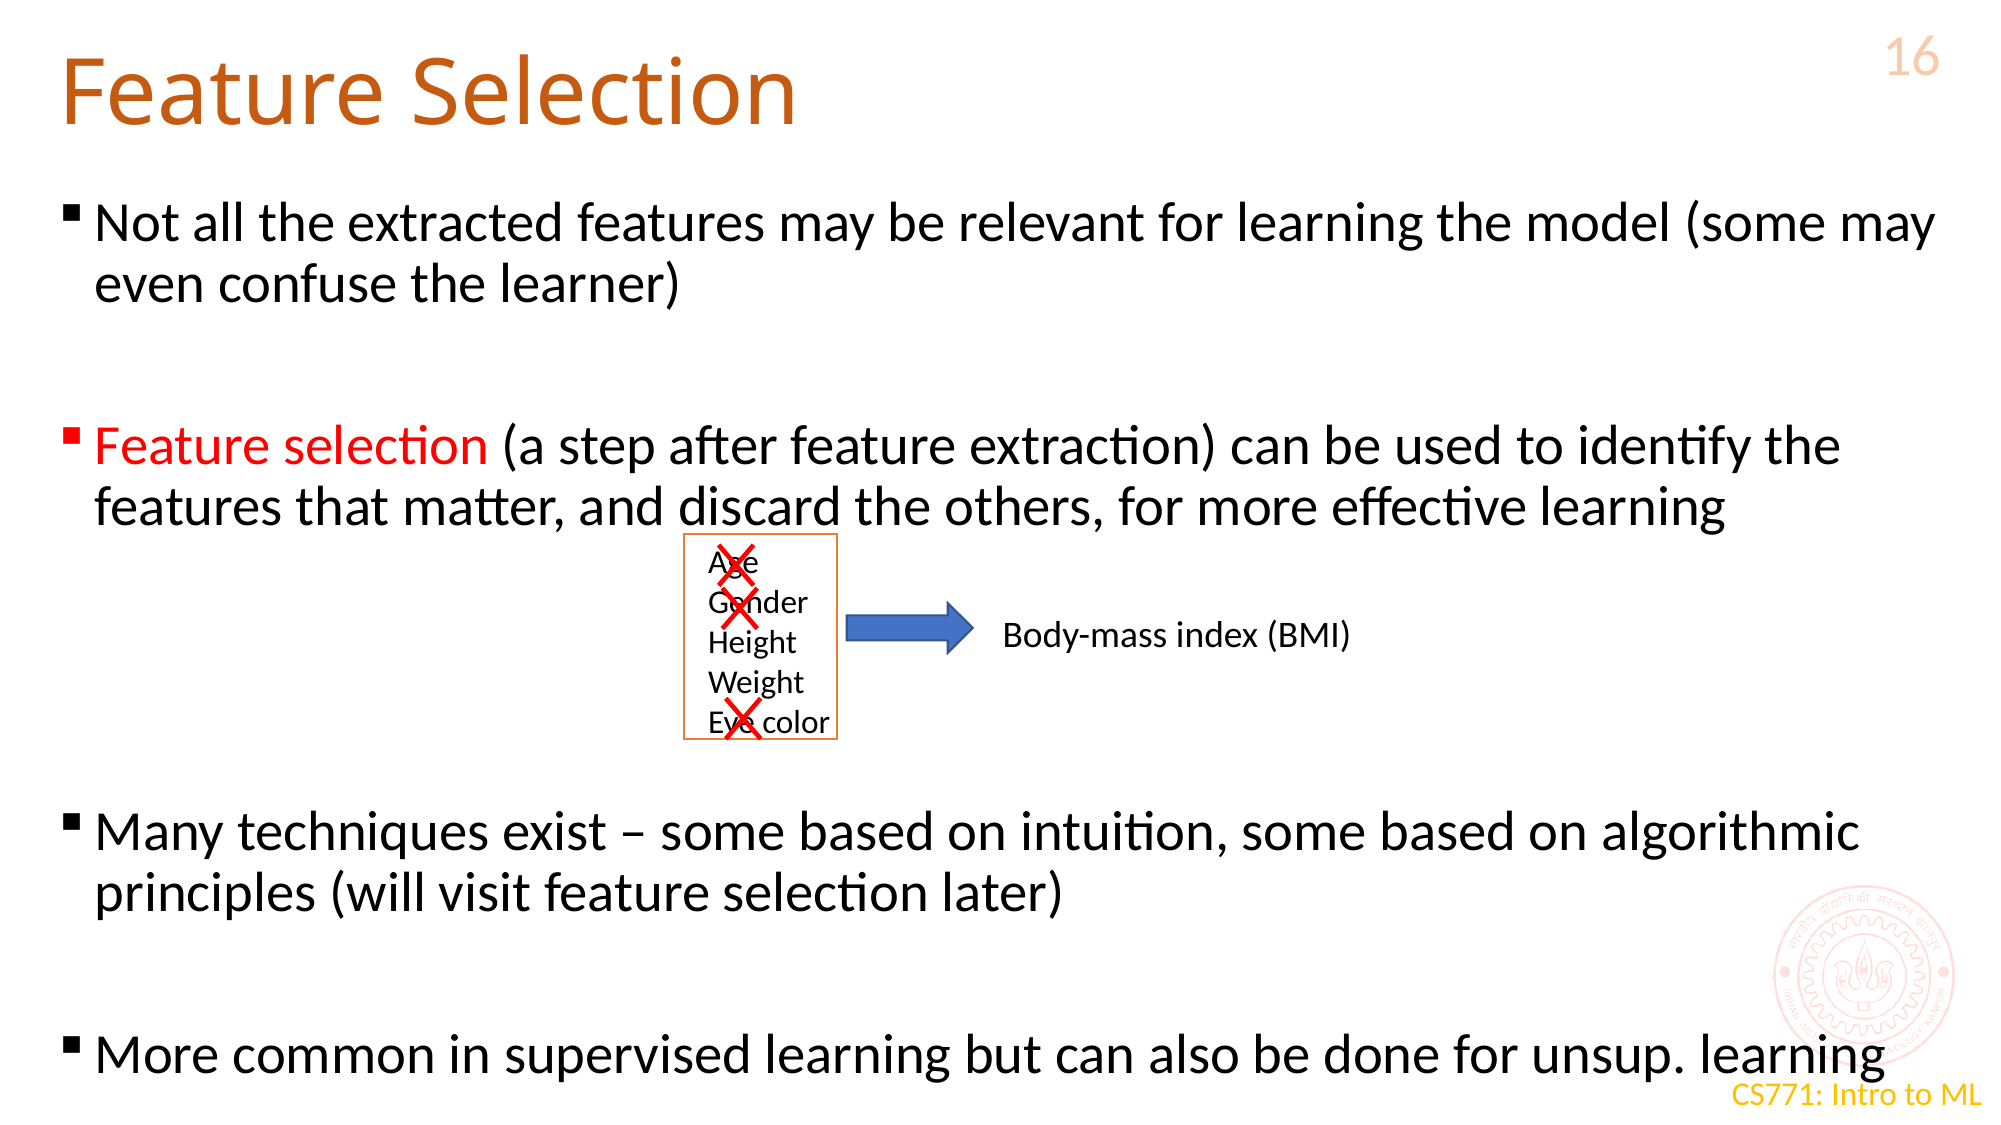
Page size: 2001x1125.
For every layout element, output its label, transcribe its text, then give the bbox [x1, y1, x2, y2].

text_box Body-mass index (BMI) [987, 602, 1367, 663]
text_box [718, 544, 754, 586]
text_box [725, 698, 761, 739]
text_box [845, 600, 975, 656]
text_box Age Gender Height Weight Eye color [693, 532, 846, 748]
slide_number 16 [1857, 22, 1957, 83]
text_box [722, 588, 758, 629]
text_box [683, 533, 838, 740]
list Not all the extracted features may be relevant for learning the model (some may even confuse the learner) Feature selection (a step after feature extraction) can be used to identify the features that matter, and discard the others, for more effective learning Many techniques exist – some based on intuition, some based on algorithmic principles (will visit feature selection later) More common in supervised learning but can also be done for unsup. learning [43, 185, 1970, 1098]
title Feature Selection [43, 27, 1970, 163]
